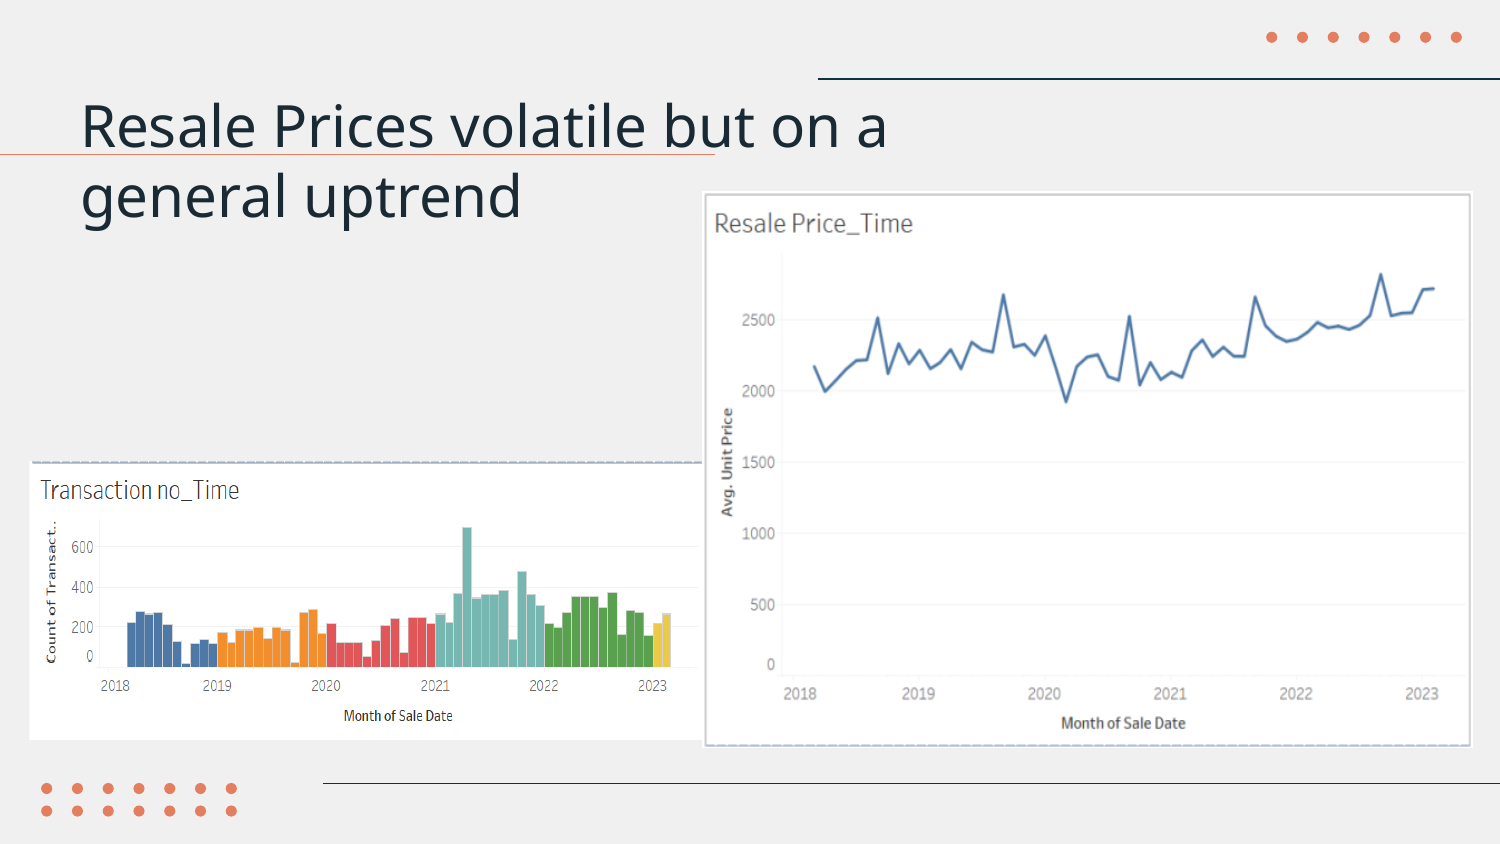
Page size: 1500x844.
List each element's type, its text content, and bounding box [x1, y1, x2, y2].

title Resale Prices volatile but on a general uptrend [64, 74, 944, 155]
picture [29, 191, 1473, 749]
